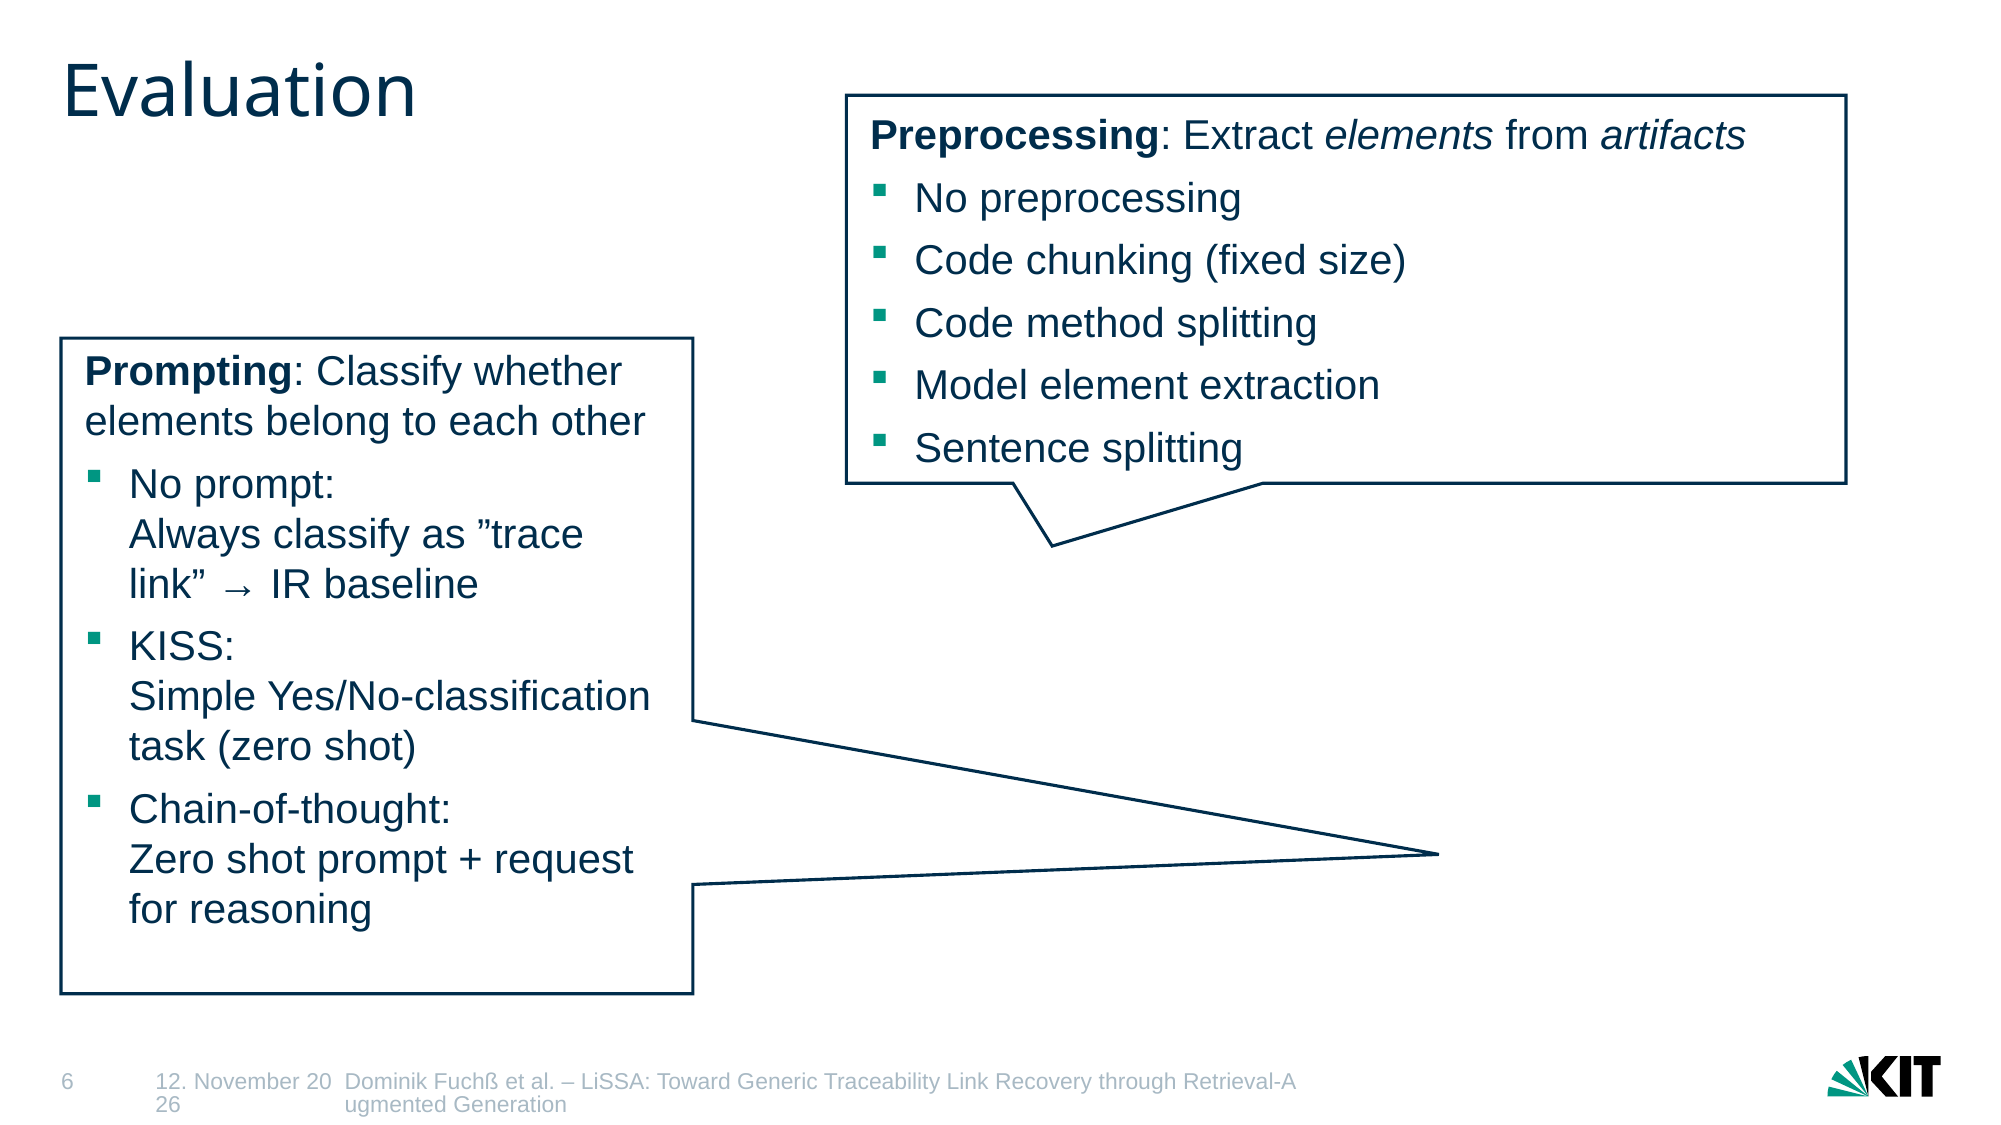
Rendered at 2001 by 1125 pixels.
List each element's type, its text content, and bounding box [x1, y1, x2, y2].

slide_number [156, 1029, 344, 1125]
footer Dominik Fuchß et al. – LiSSA: Toward Generic Traceability Link Recovery through Retrieval-Augmented Generation [344, 1029, 1302, 1125]
text_box Preprocessing: Extract elements from artifacts No preprocessing Code chunking (fixed size) Code method splitting Model element extraction Sentence splitting [844, 93, 1848, 542]
slide_number 6 [60, 1029, 156, 1125]
picture [739, 542, 1910, 967]
title Evaluation [60, 60, 1940, 226]
text_box Prompting: Classify whether elements belong to each other No prompt: Always classify as ”trace link” → IR baseline KISS: Simple Yes/No-classification task (zero shot) Chain-of-thought: Zero shot prompt + request for reasoning [59, 336, 739, 996]
